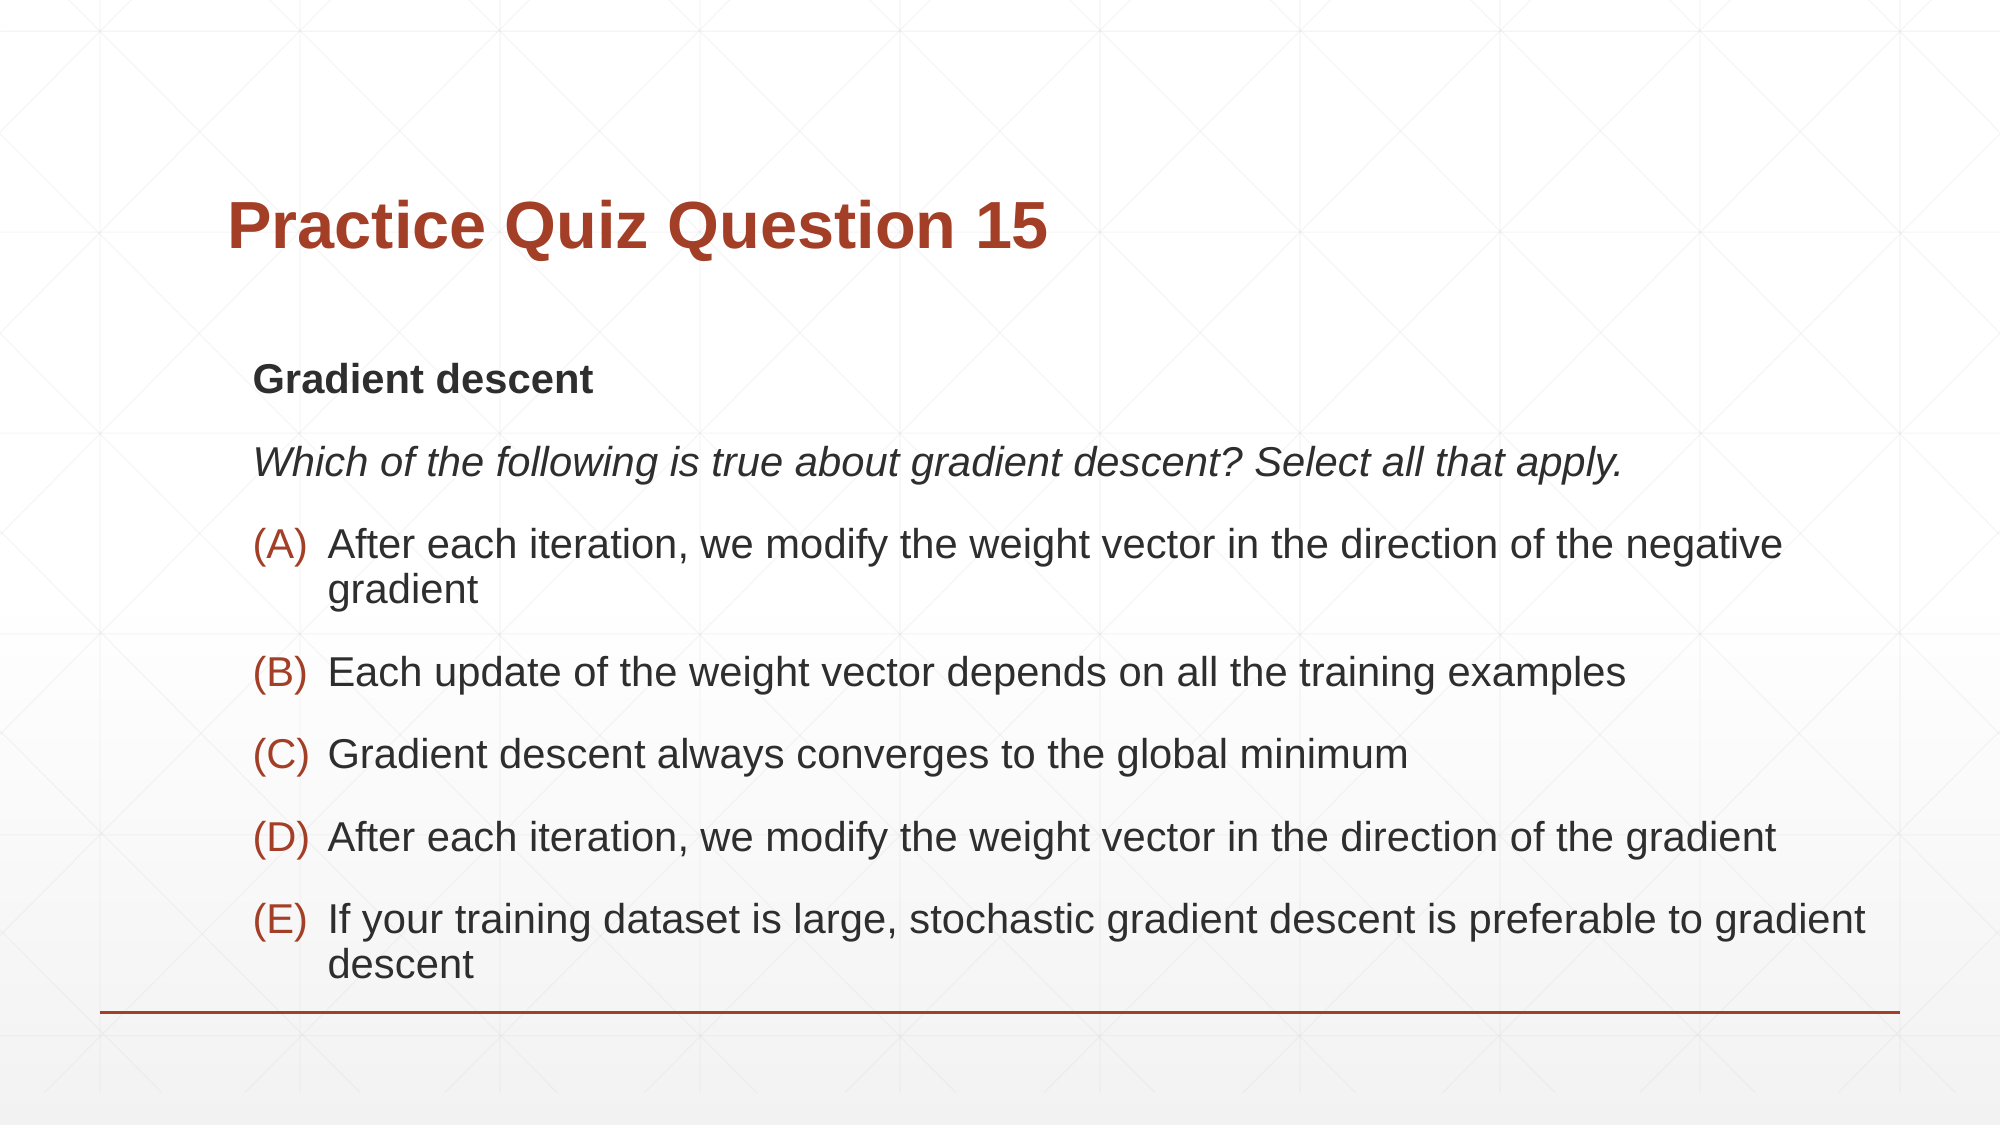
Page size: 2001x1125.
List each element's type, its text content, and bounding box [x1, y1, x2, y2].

title Practice Quiz Question 15 [212, 82, 1788, 271]
text_box Gradient descent Which of the following is true about gradient descent? Select all that apply. After each iteration, we modify the weight vector in the direction of the negative gradient Each update of the weight vector depends on all the training examples Gradient descent always converges to the global minimum After each iteration, we modify the weight vector in the direction of the gradient If your training dataset is large, stochastic gradient descent is preferable to gradient descent [237, 350, 1920, 1011]
list [212, 324, 1836, 986]
